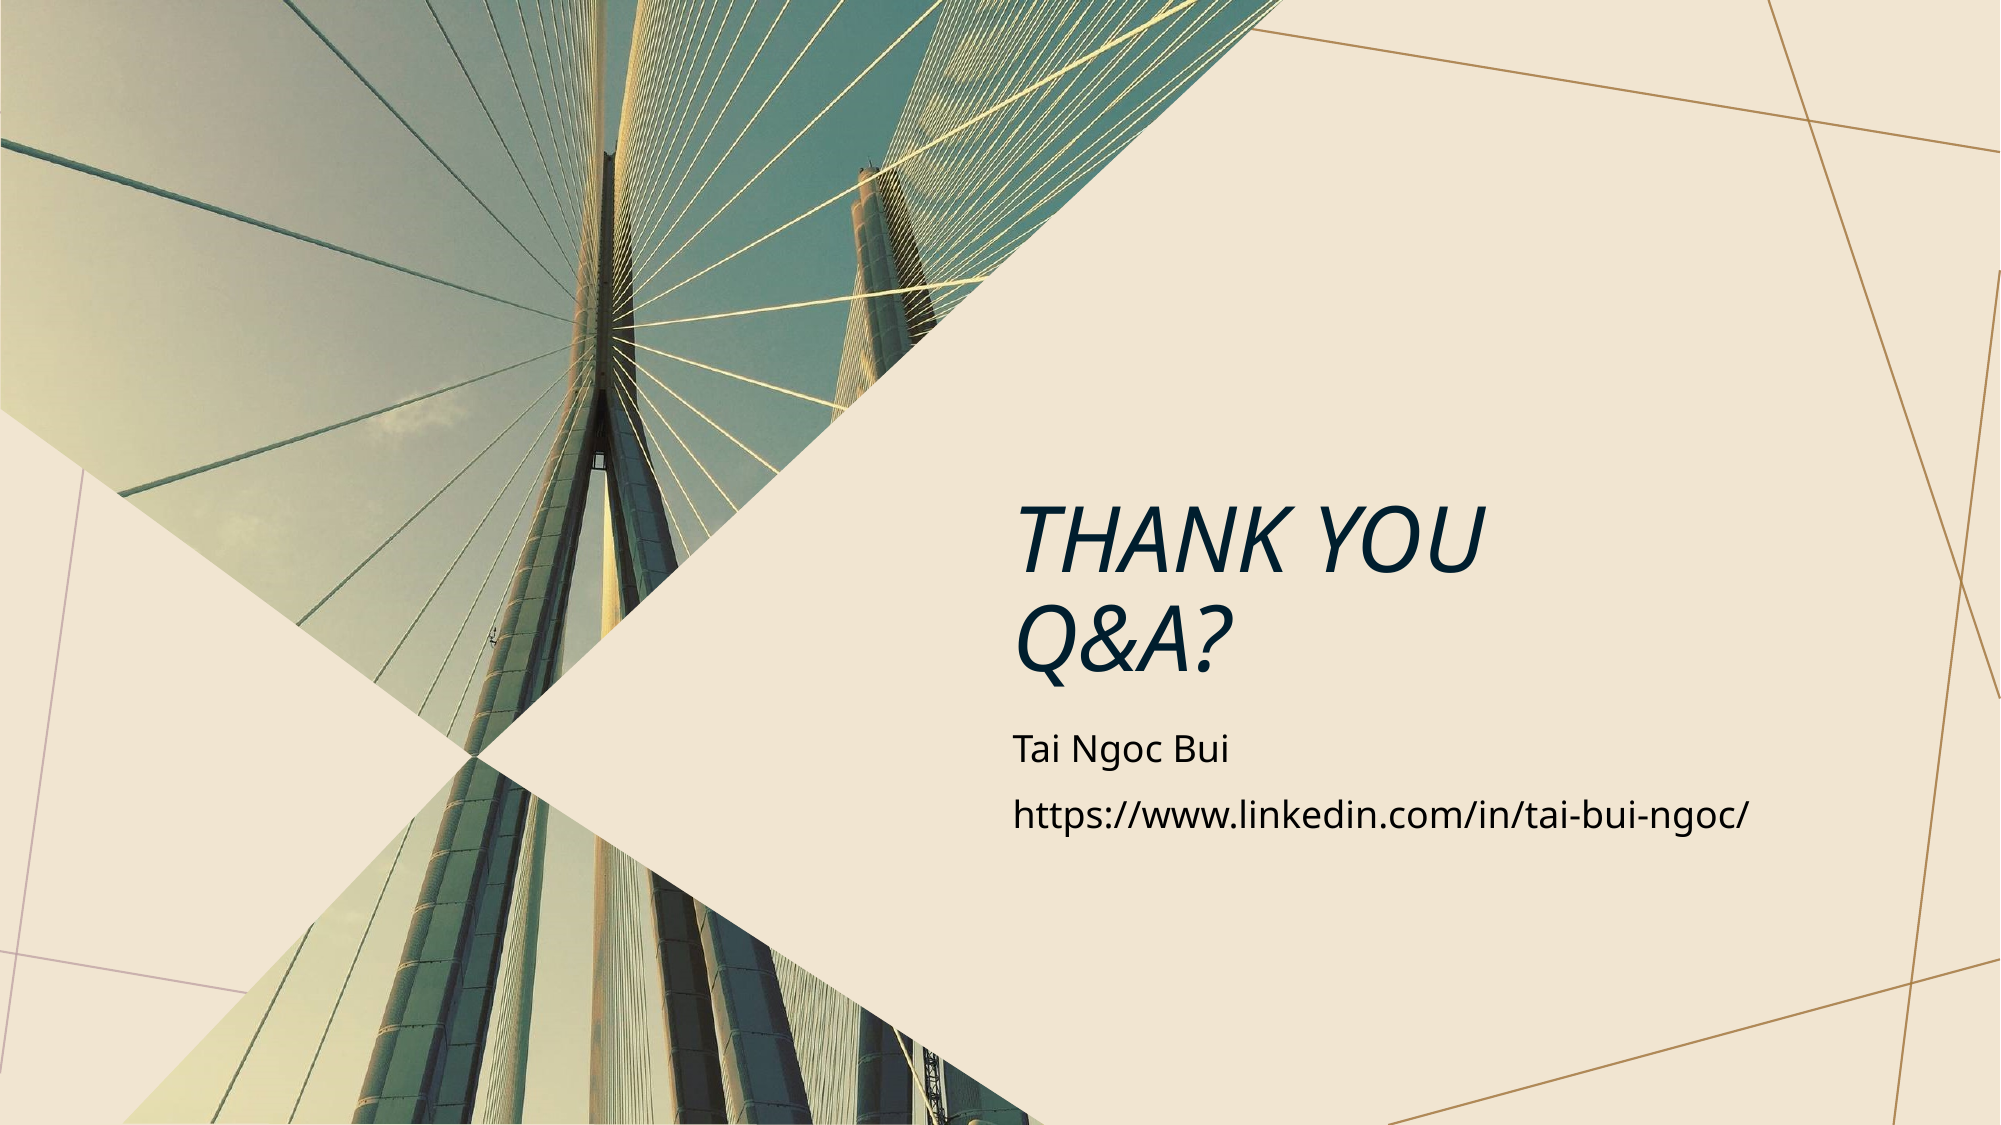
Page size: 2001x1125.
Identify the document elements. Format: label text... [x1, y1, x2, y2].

picture [0, 0, 1283, 1125]
list Tai Ngoc Bui https://www.linkedin.com/in/tai-bui-ngoc/ [1283, 717, 1802, 1005]
title THANK YOU Q&A? [1283, 120, 1802, 699]
